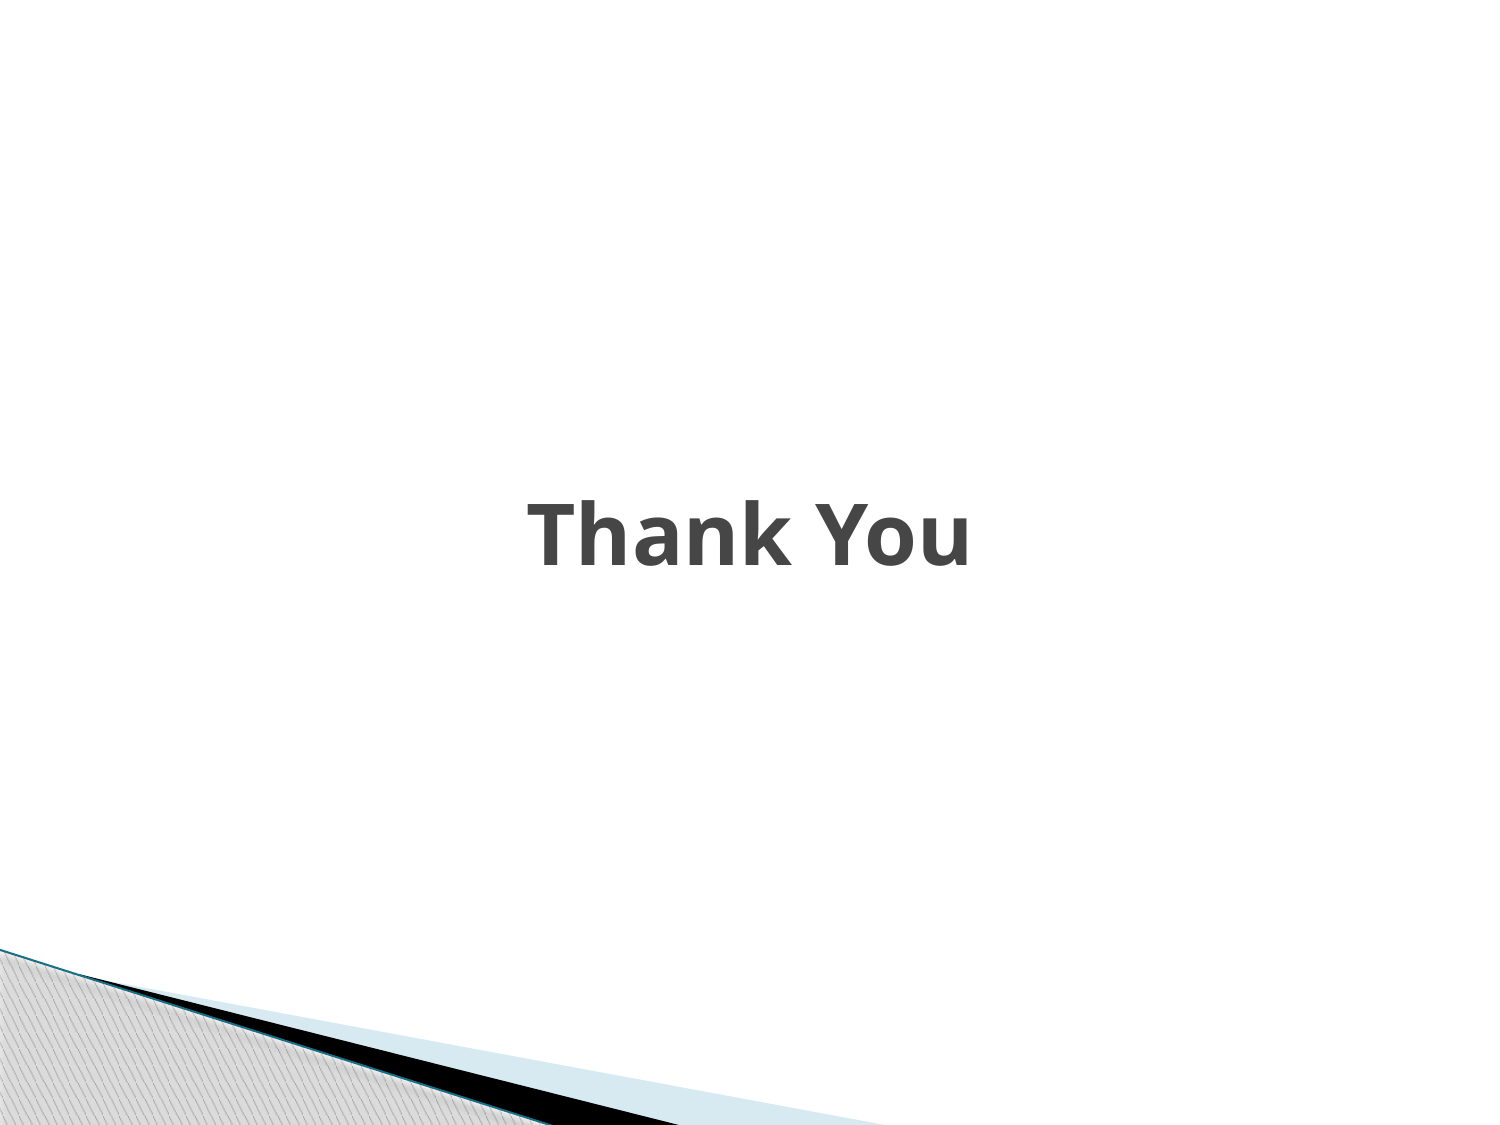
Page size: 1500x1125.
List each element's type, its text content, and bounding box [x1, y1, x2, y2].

title Thank You [75, 437, 1425, 625]
